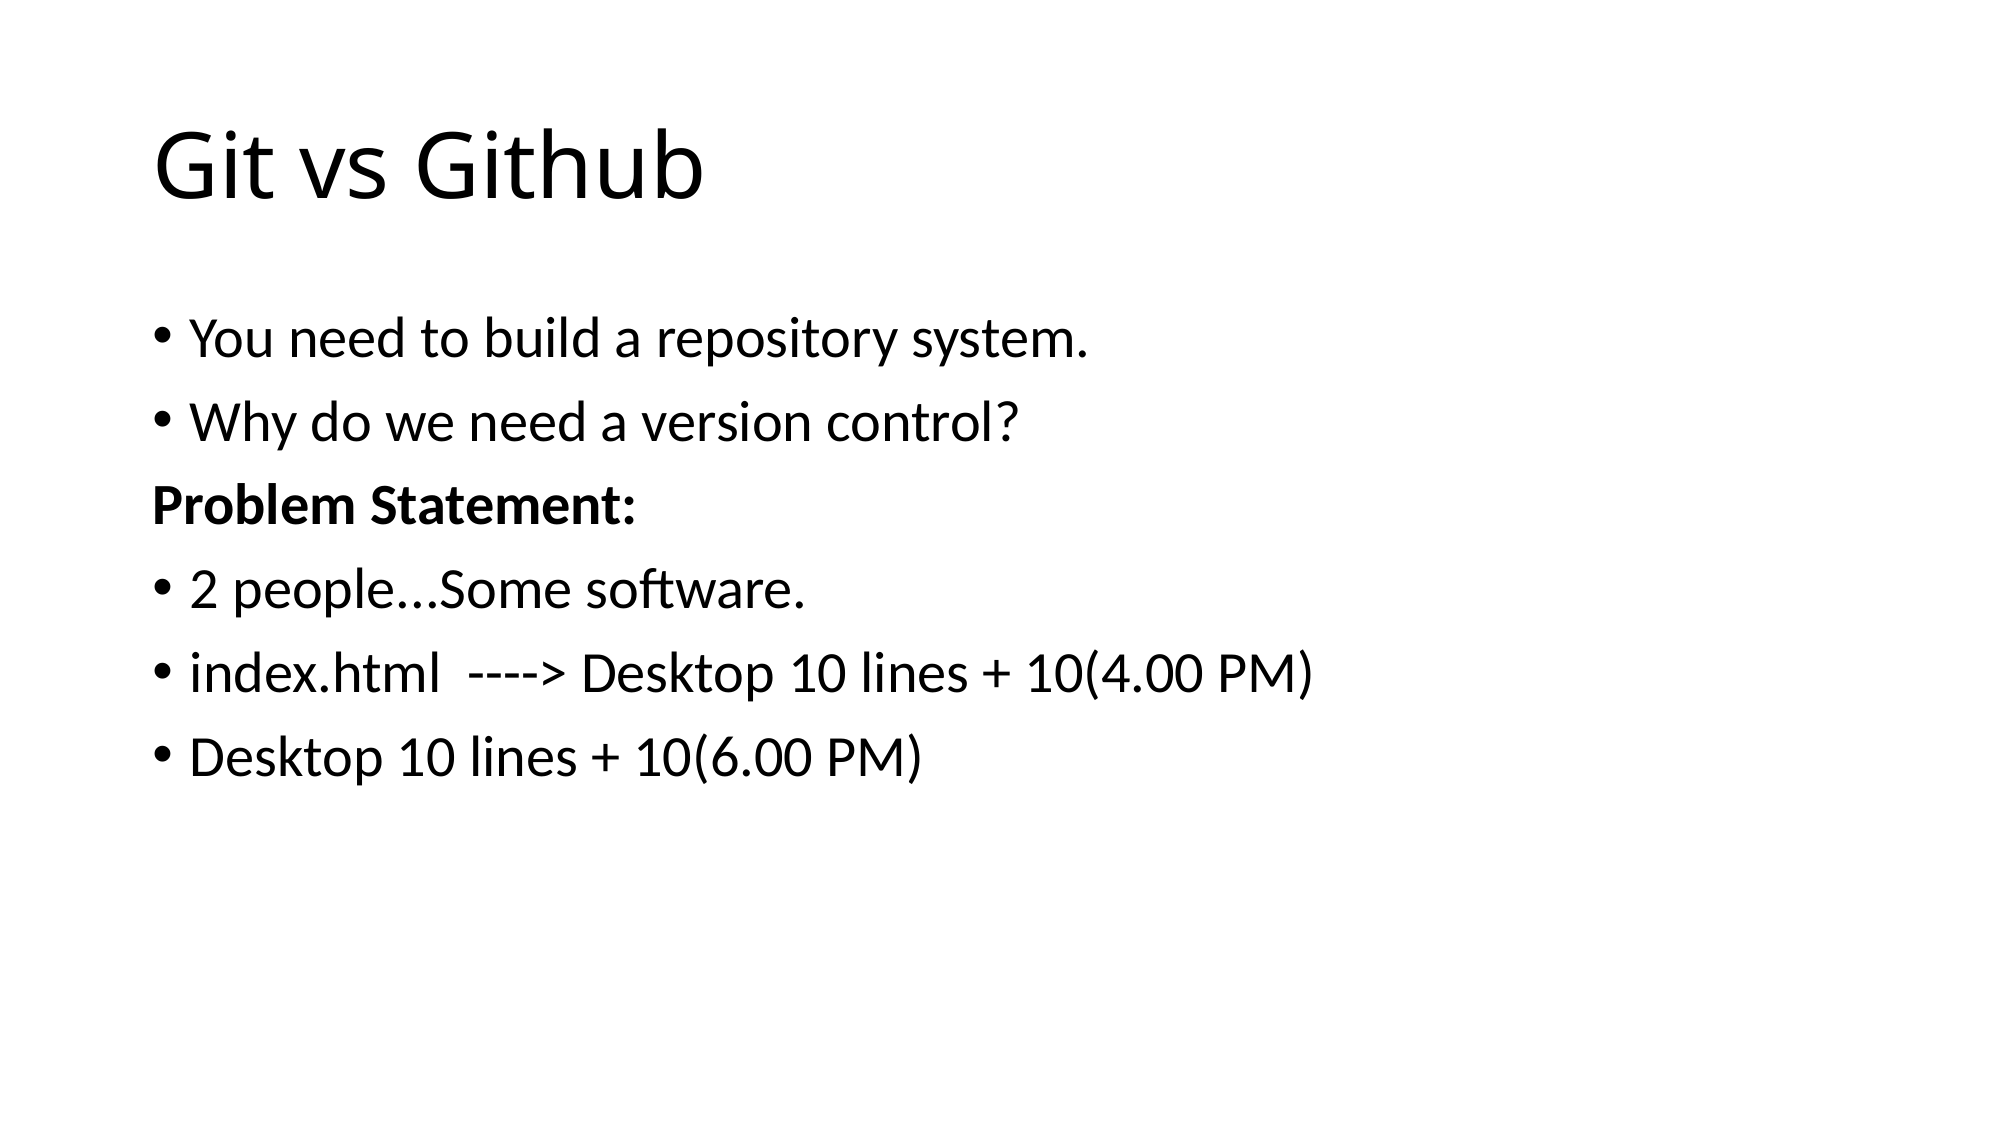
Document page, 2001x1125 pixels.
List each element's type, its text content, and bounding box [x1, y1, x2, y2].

title Git vs Github [137, 59, 1863, 278]
list You need to build a repository system. Why do we need a version control? Problem Statement: 2 people...Some software. index.html ----> Desktop 10 lines + 10(4.00 PM) Desktop 10 lines + 10(6.00 PM) [137, 299, 1863, 1014]
